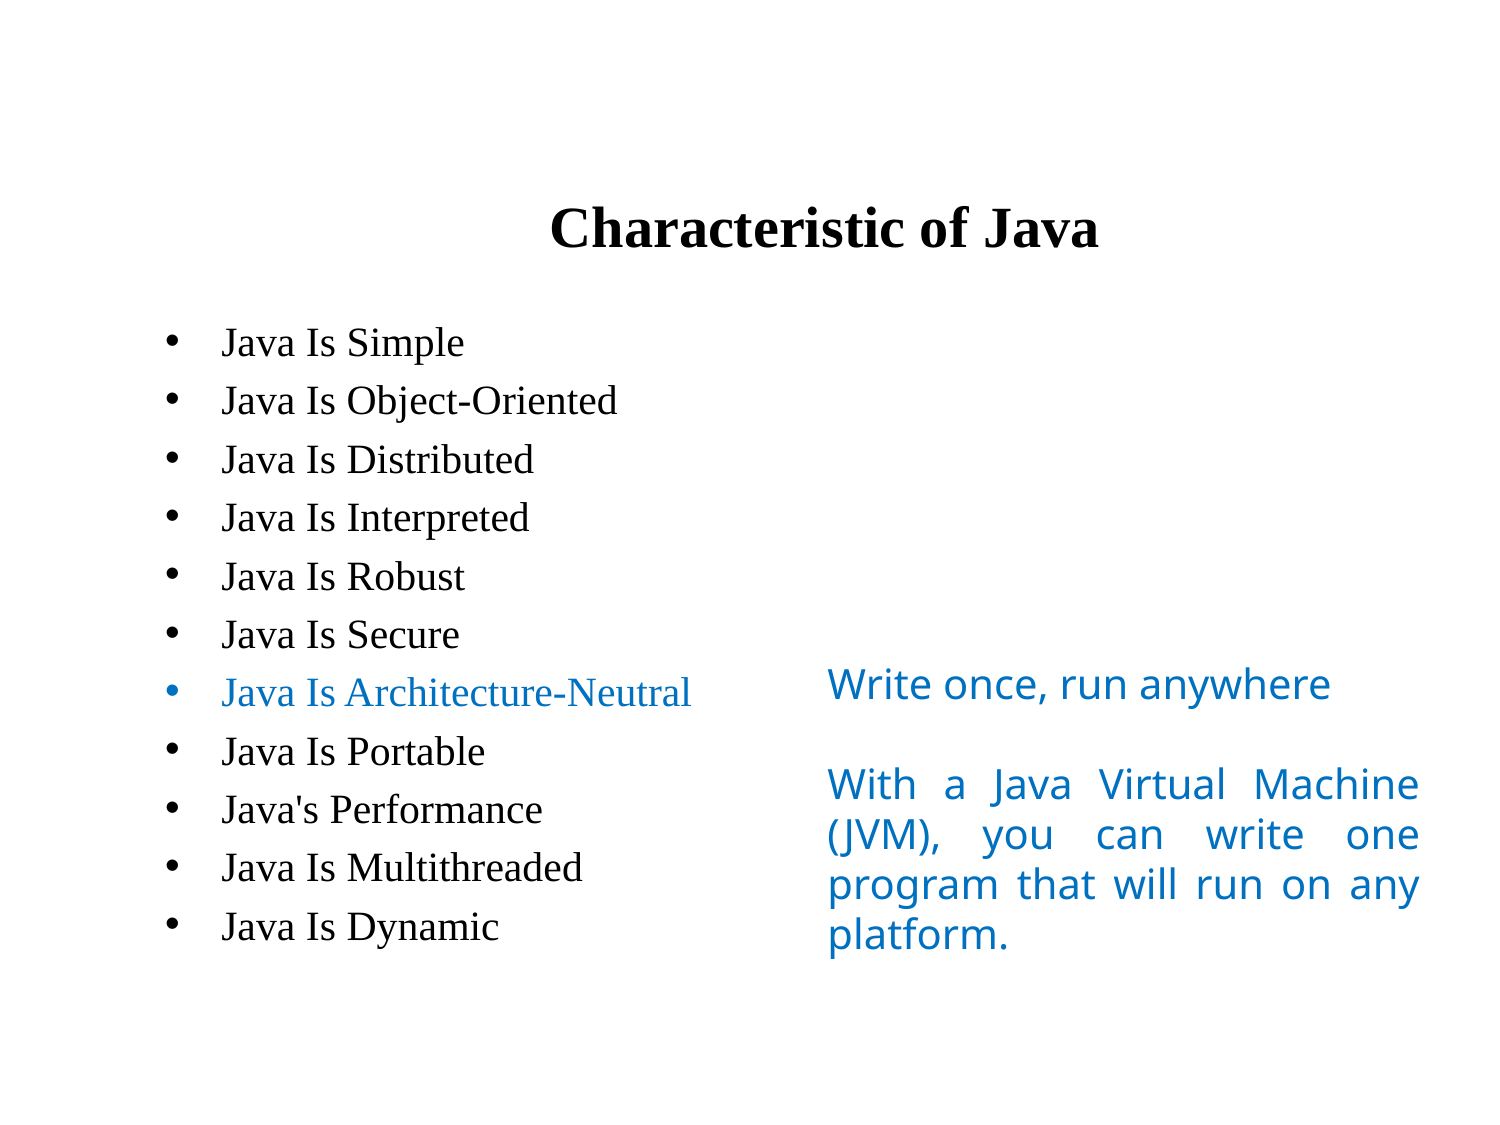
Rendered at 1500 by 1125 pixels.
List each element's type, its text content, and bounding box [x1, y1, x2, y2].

text_box Write once, run anywhere With a Java Virtual Machine (JVM), you can write one program that will run on any platform. [812, 649, 1436, 966]
title Characteristic of Java [150, 174, 1500, 288]
list Java Is Simple Java Is Object-Oriented Java Is Distributed Java Is Interpreted Java Is Robust Java Is Secure Java Is Architecture-Neutral Java Is Portable Java's Performance Java Is Multithreaded Java Is Dynamic [150, 307, 725, 1050]
